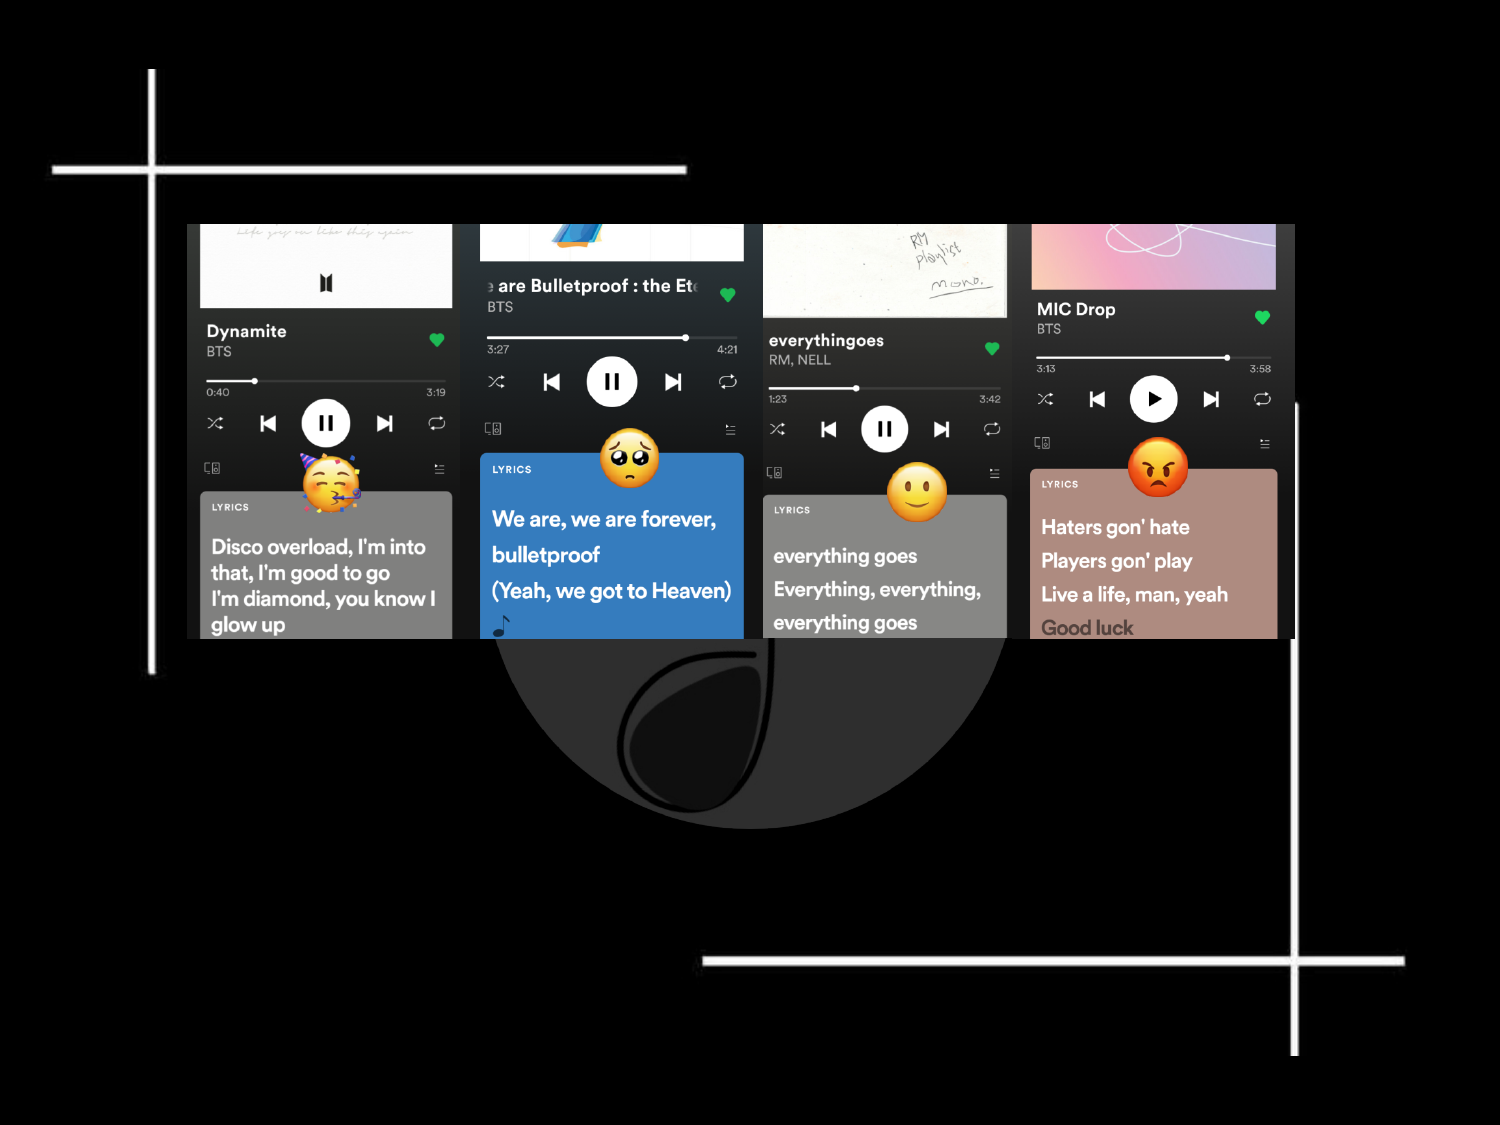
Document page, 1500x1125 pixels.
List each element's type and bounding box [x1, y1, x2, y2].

picture [0, 68, 1500, 1056]
